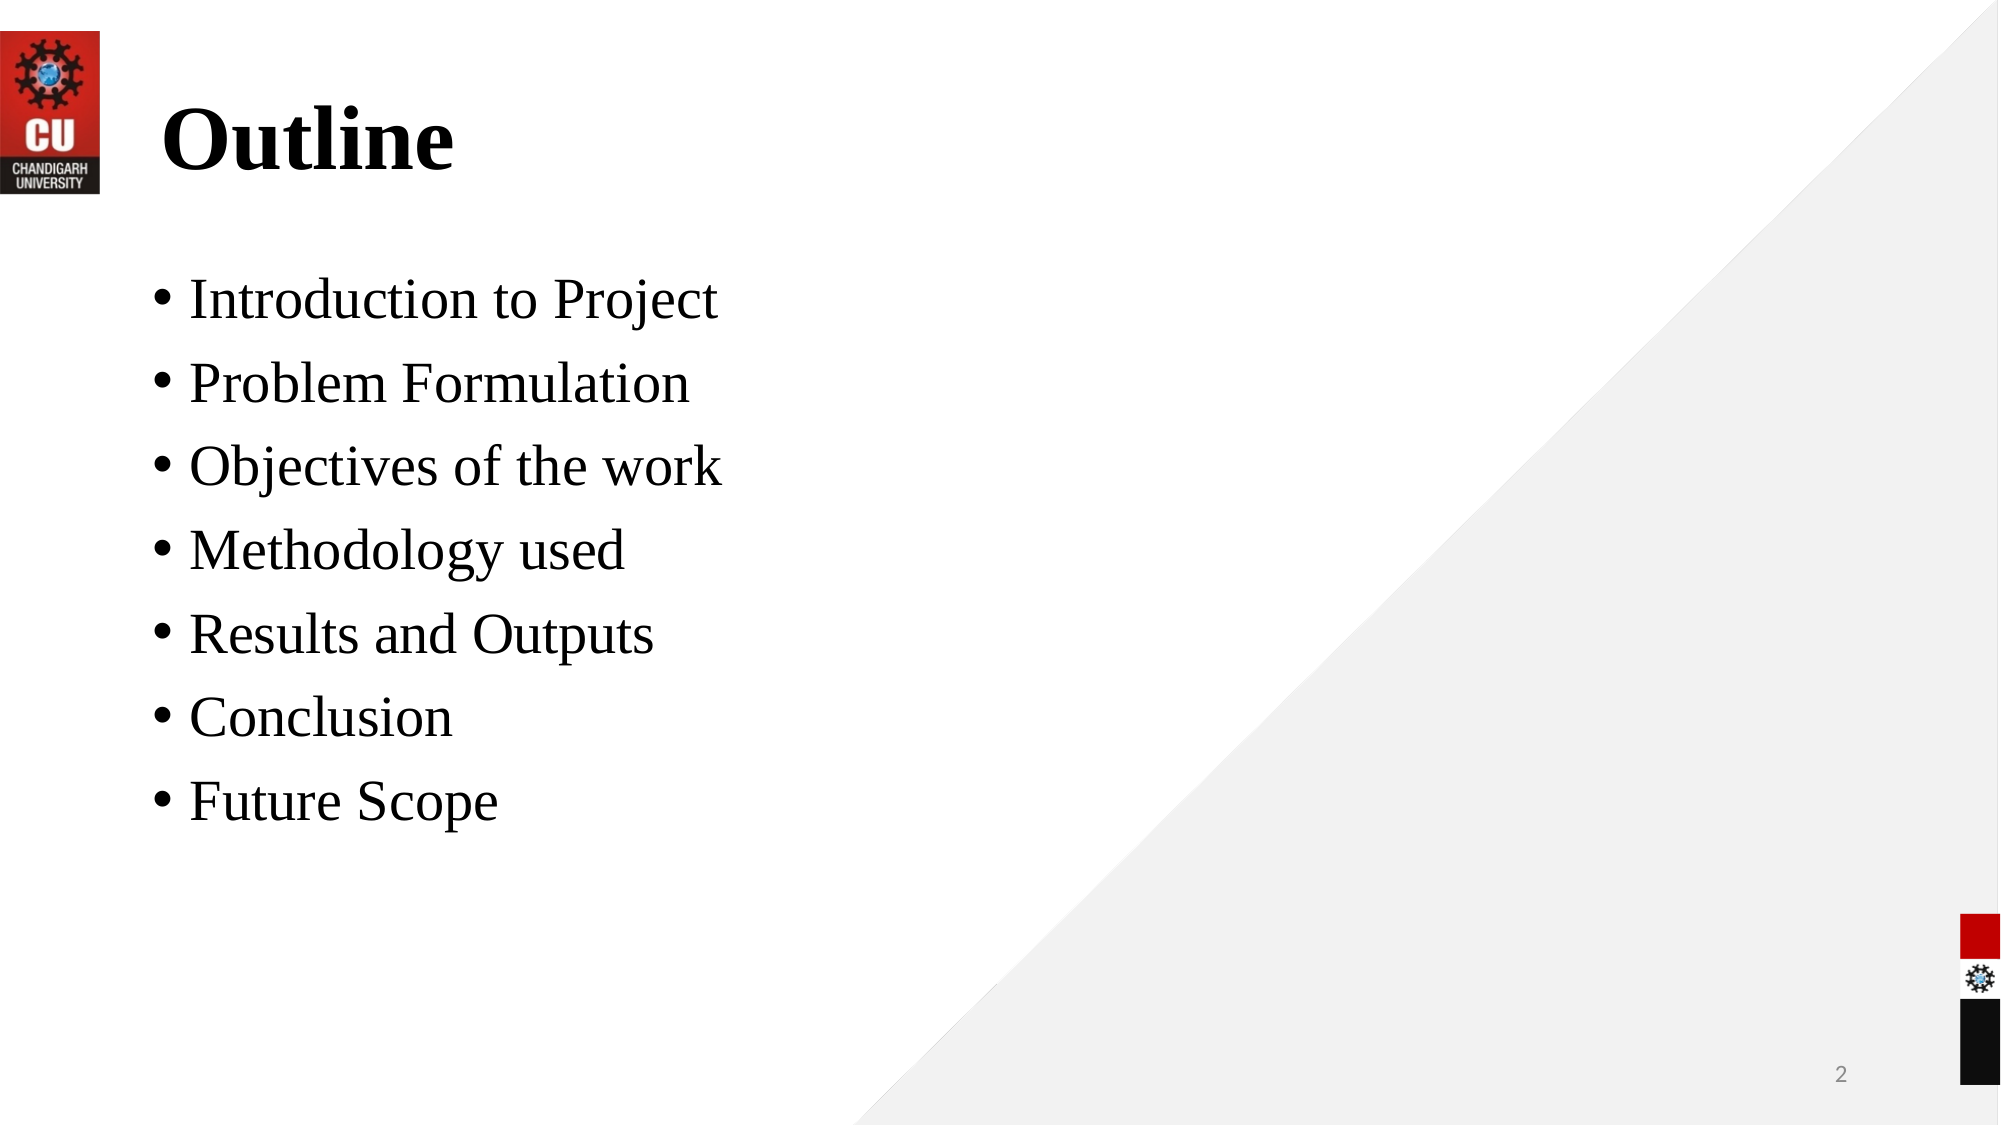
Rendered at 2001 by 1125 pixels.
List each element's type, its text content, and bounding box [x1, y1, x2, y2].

slide_number 2 [1412, 1042, 1863, 1103]
title Outline [145, 59, 1871, 220]
picture [0, 0, 2001, 1125]
list Introduction to Project Problem Formulation Objectives of the work Methodology used Results and Outputs Conclusion Future Scope [137, 260, 1863, 870]
